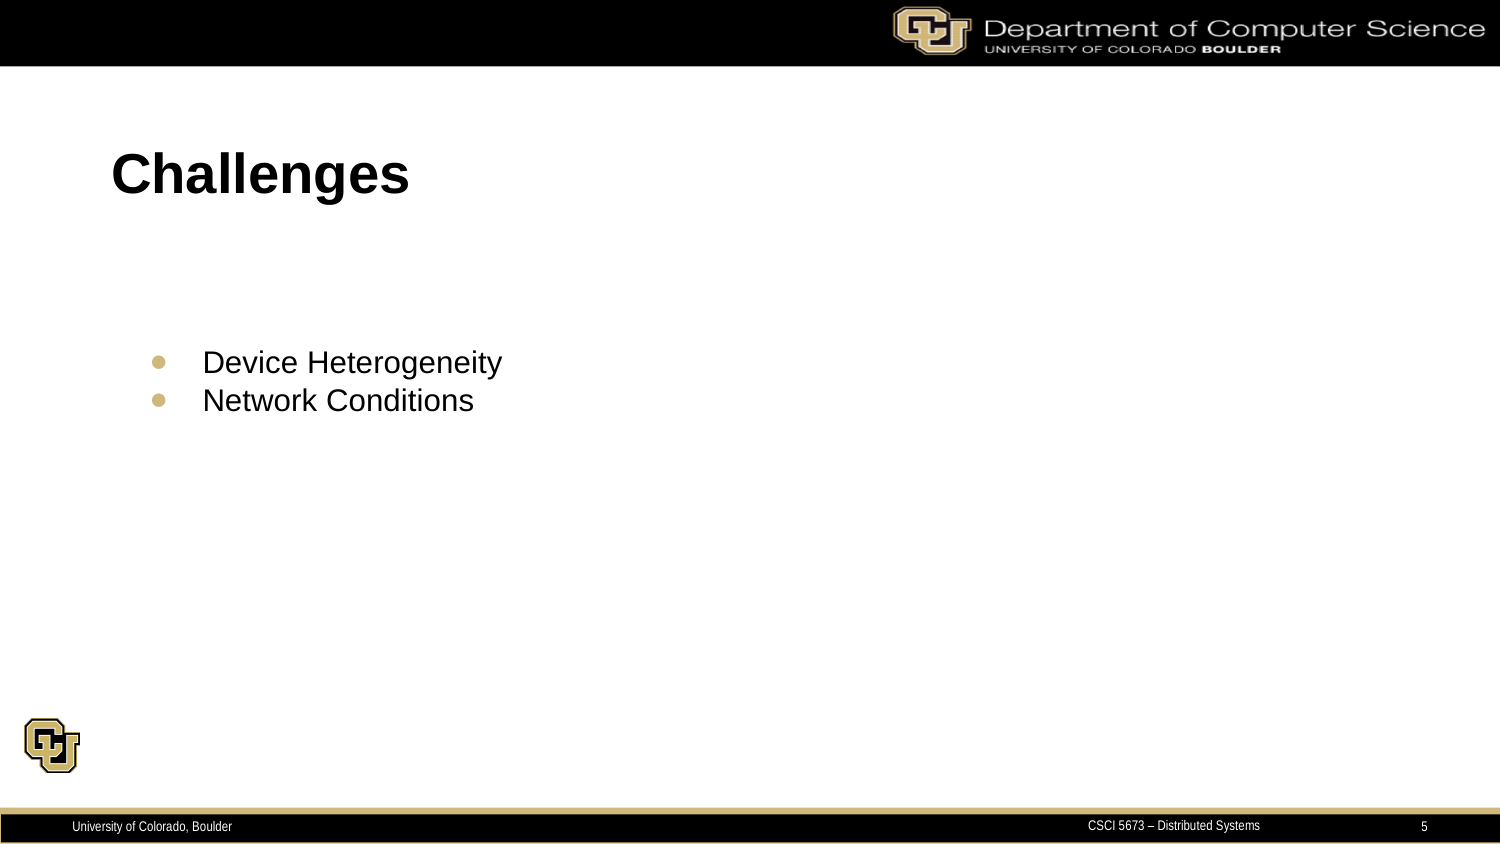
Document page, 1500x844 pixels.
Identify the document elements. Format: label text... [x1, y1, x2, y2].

title Challenges [96, 103, 1126, 239]
picture [24, 718, 80, 773]
subtitle Device Heterogeneity Network Conditions [112, 334, 1372, 577]
picture [891, 4, 1487, 59]
